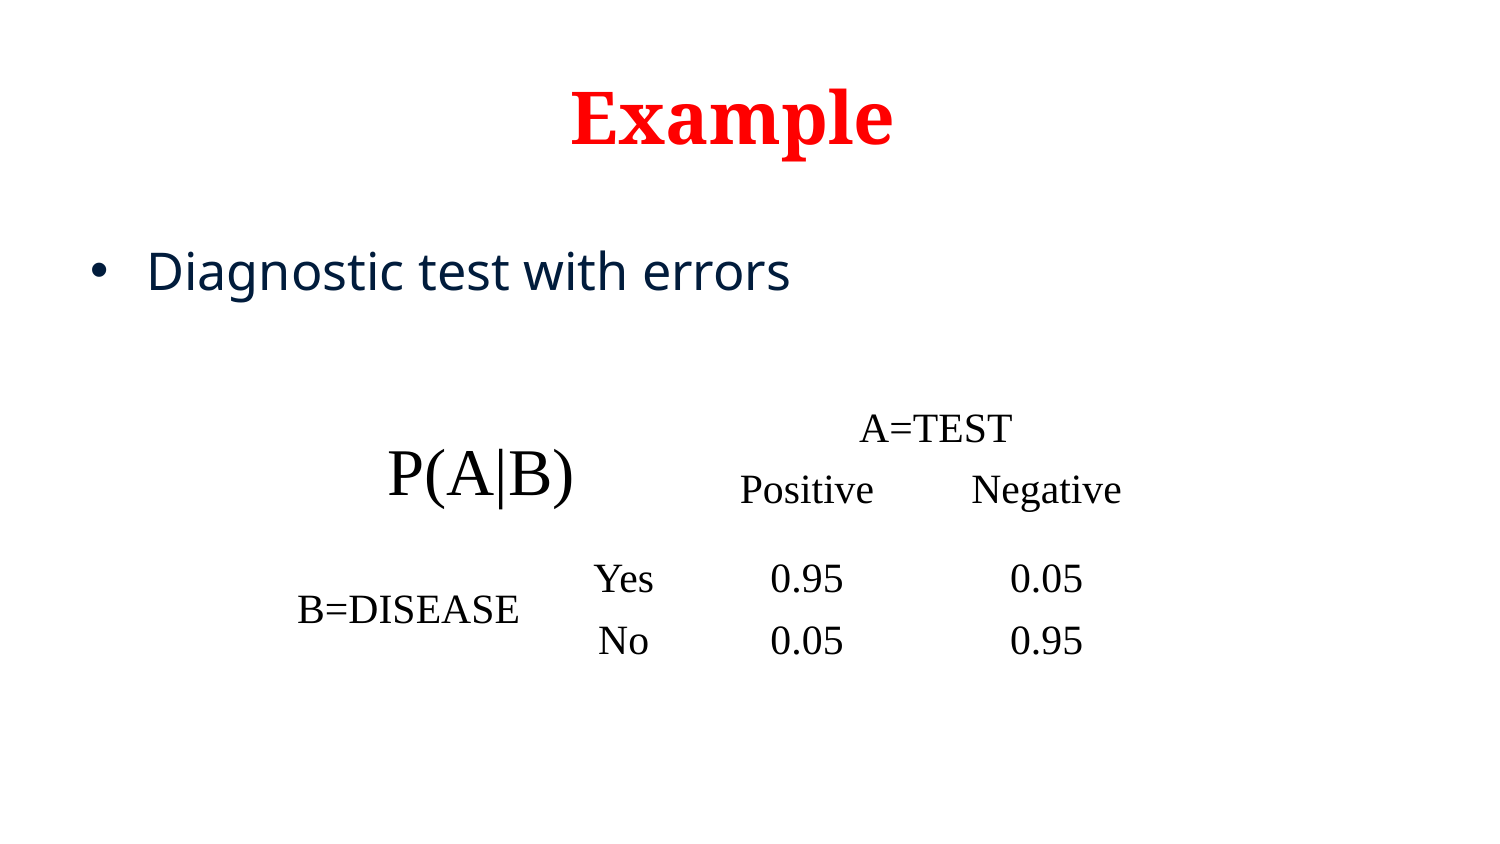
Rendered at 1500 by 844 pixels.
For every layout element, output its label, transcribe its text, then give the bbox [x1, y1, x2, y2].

table_cell 0.05 [696, 609, 918, 671]
table_header P(A|B) [266, 398, 696, 548]
table_cell 0.95 [696, 548, 918, 609]
table_cell Positive [696, 459, 918, 548]
table_cell No [551, 609, 696, 671]
table_cell Yes [551, 548, 696, 609]
list Diagnostic test with errors [75, 230, 1425, 337]
table_cell B=DISEASE [266, 548, 551, 671]
table_cell Negative [918, 459, 1175, 548]
table_cell 0.95 [918, 609, 1175, 671]
title Example [41, 64, 1425, 180]
table_cell 0.05 [918, 548, 1175, 609]
table_header A=TEST [696, 398, 1175, 459]
